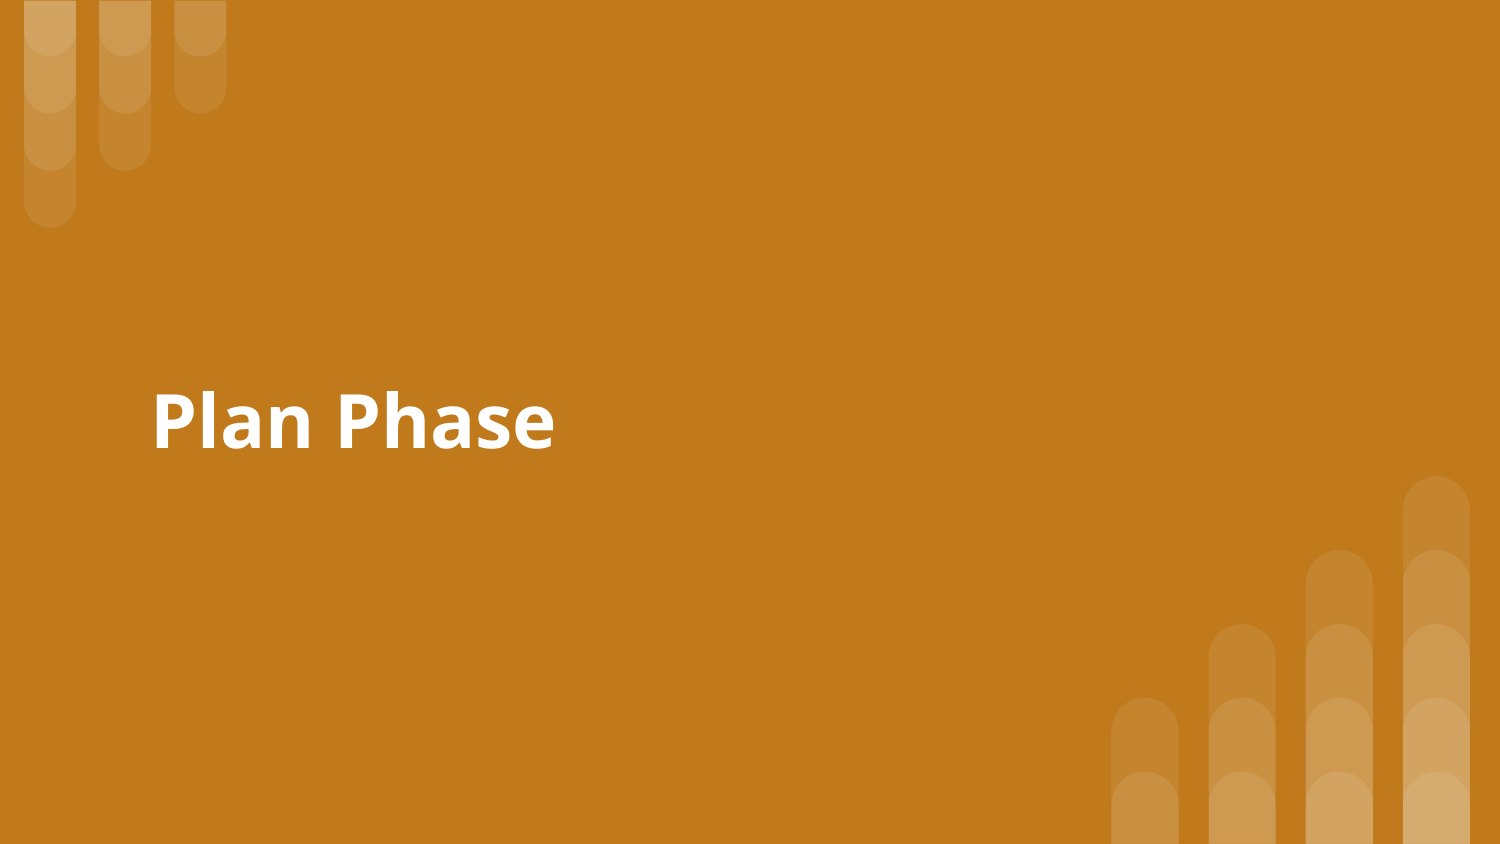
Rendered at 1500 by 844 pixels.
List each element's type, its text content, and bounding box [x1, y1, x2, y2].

title Plan Phase [135, 264, 1097, 572]
